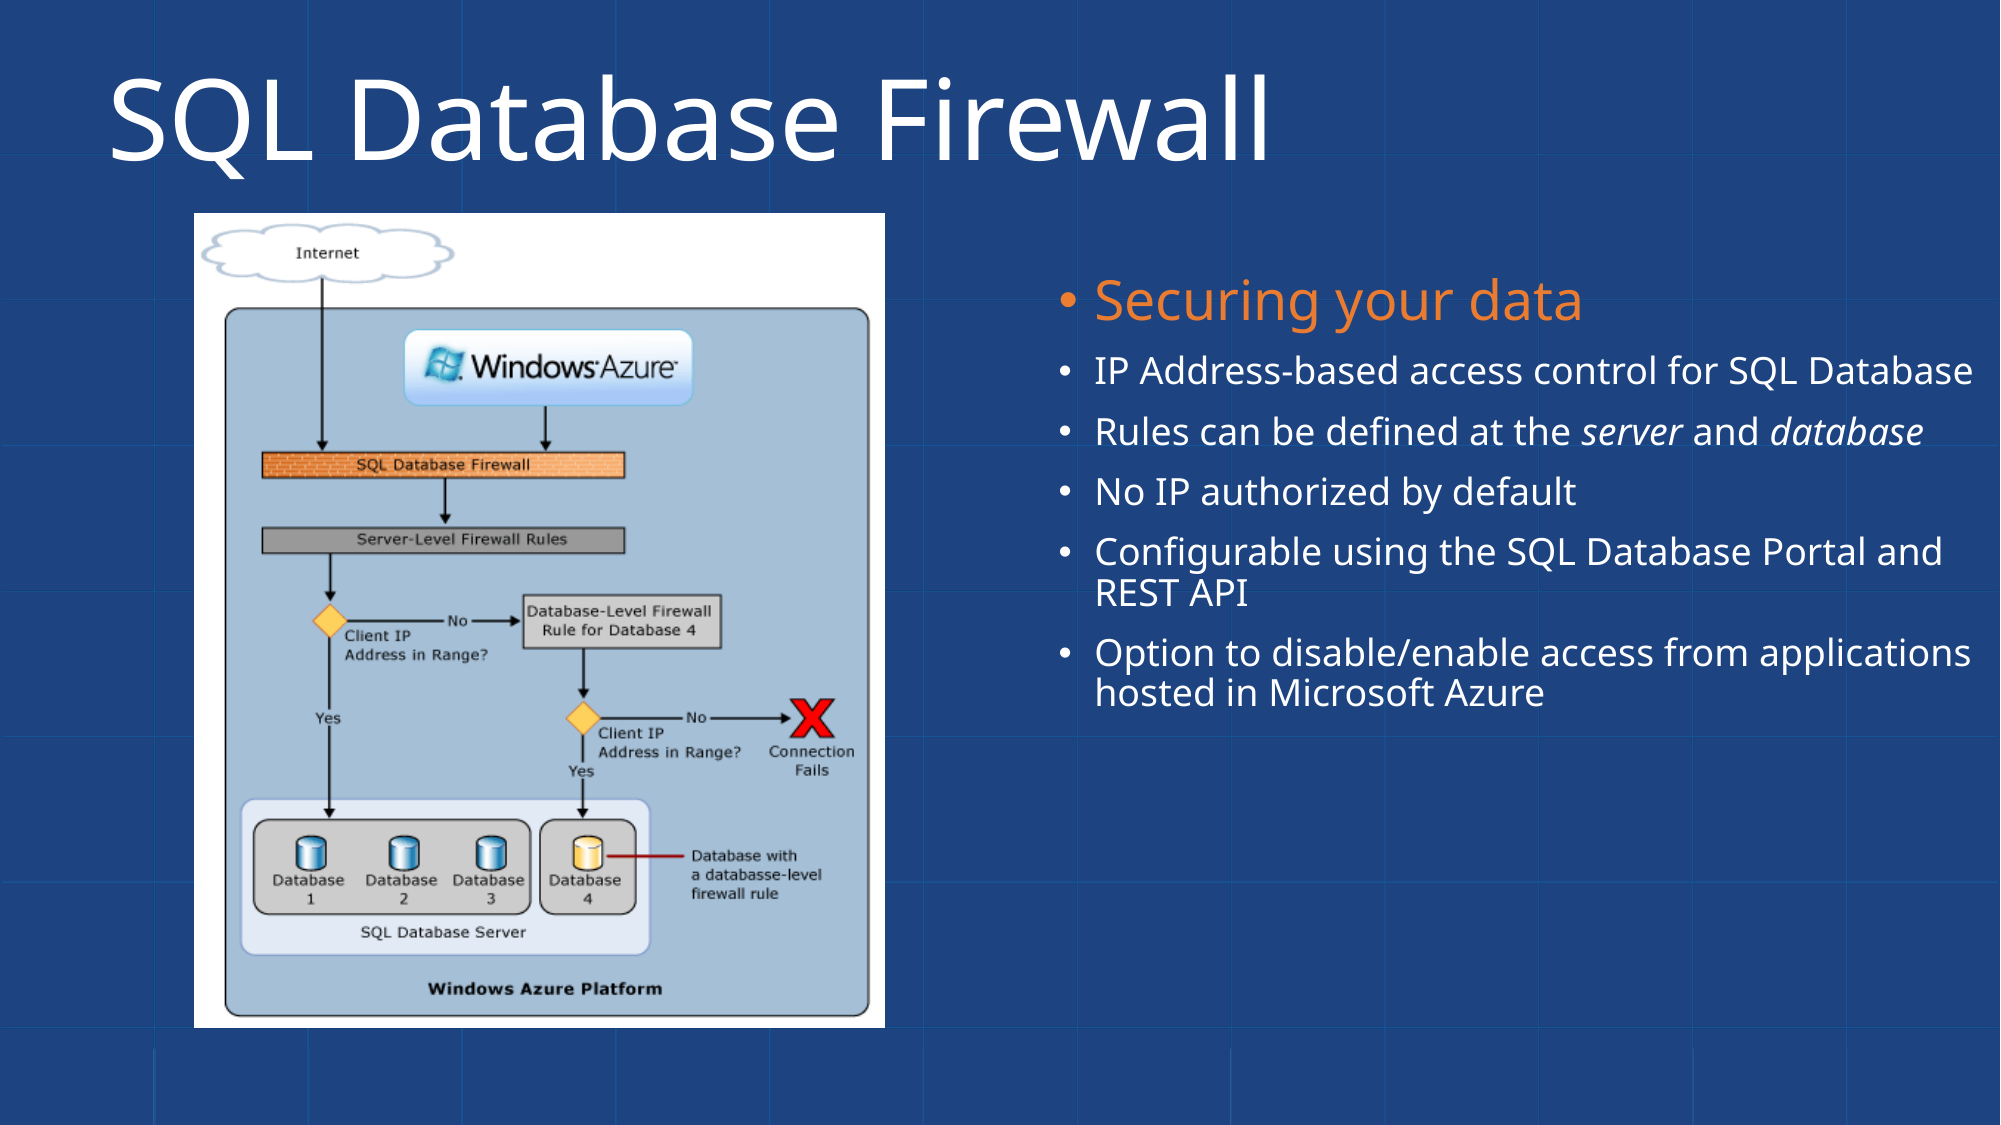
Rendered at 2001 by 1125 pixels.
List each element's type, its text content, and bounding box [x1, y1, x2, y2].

title SQL Database Firewall [92, 56, 1910, 214]
picture [1, 0, 1999, 1125]
list Securing your data IP Address-based access control for SQL Database Rules can be defined at the server and database No IP authorized by default Configurable using the SQL Database Portal and REST API Option to disable/enable access from applications hosted in Microsoft Azure [1043, 265, 2000, 763]
